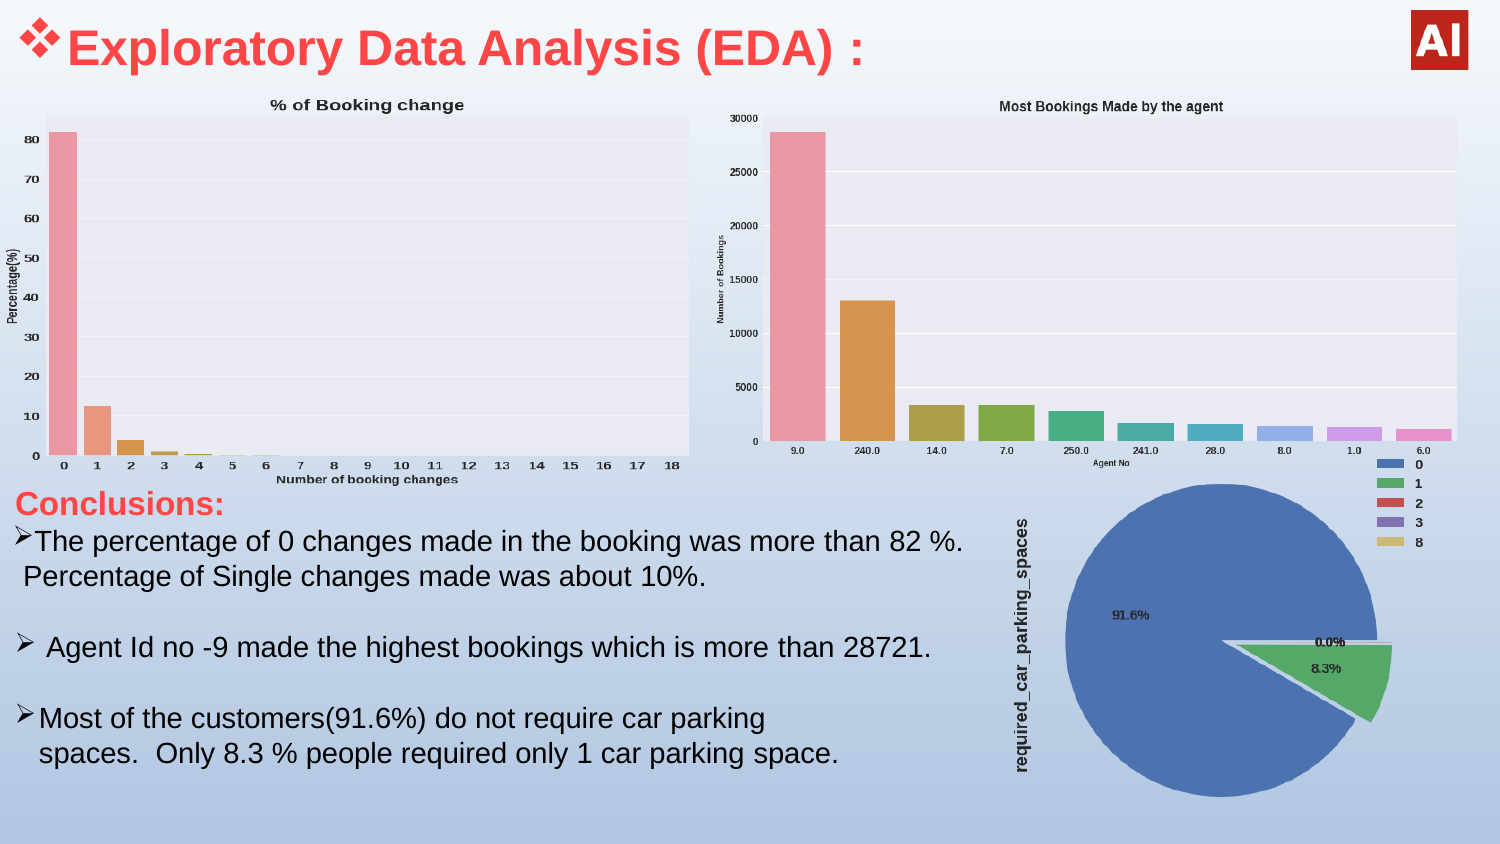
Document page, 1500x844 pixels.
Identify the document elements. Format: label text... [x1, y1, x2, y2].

picture [1411, 10, 1469, 70]
text_box Exploratory Data Analysis (EDA) : [12, 11, 872, 76]
text_box Conclusions: The percentage of 0 changes made in the booking was more than 82 %. Percentage of Single changes made was about 10%. Agent Id no -9 made the highest bookings which is more than 28721. Most of the customers(91.6%) do not require car parking spaces. Only 8.3 % people required only 1 car parking space. [12, 479, 711, 770]
text_box [0, 94, 694, 491]
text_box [716, 100, 1458, 844]
